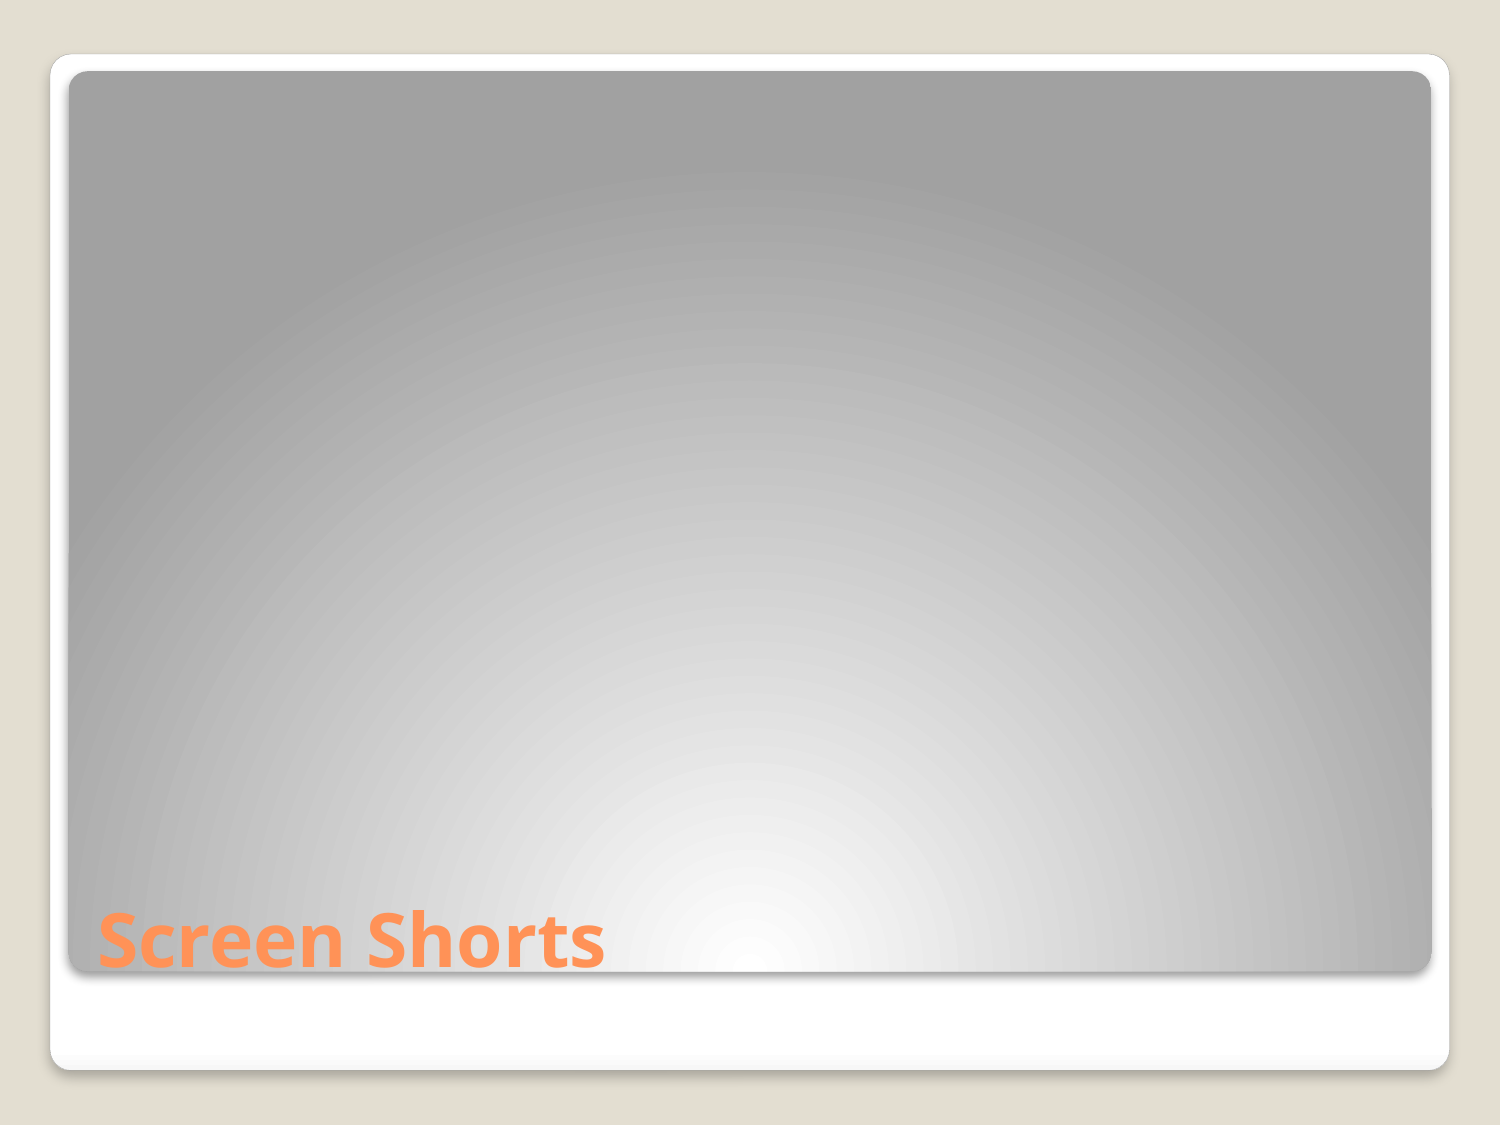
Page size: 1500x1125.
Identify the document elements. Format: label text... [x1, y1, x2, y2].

title Screen Shorts [82, 817, 1425, 990]
